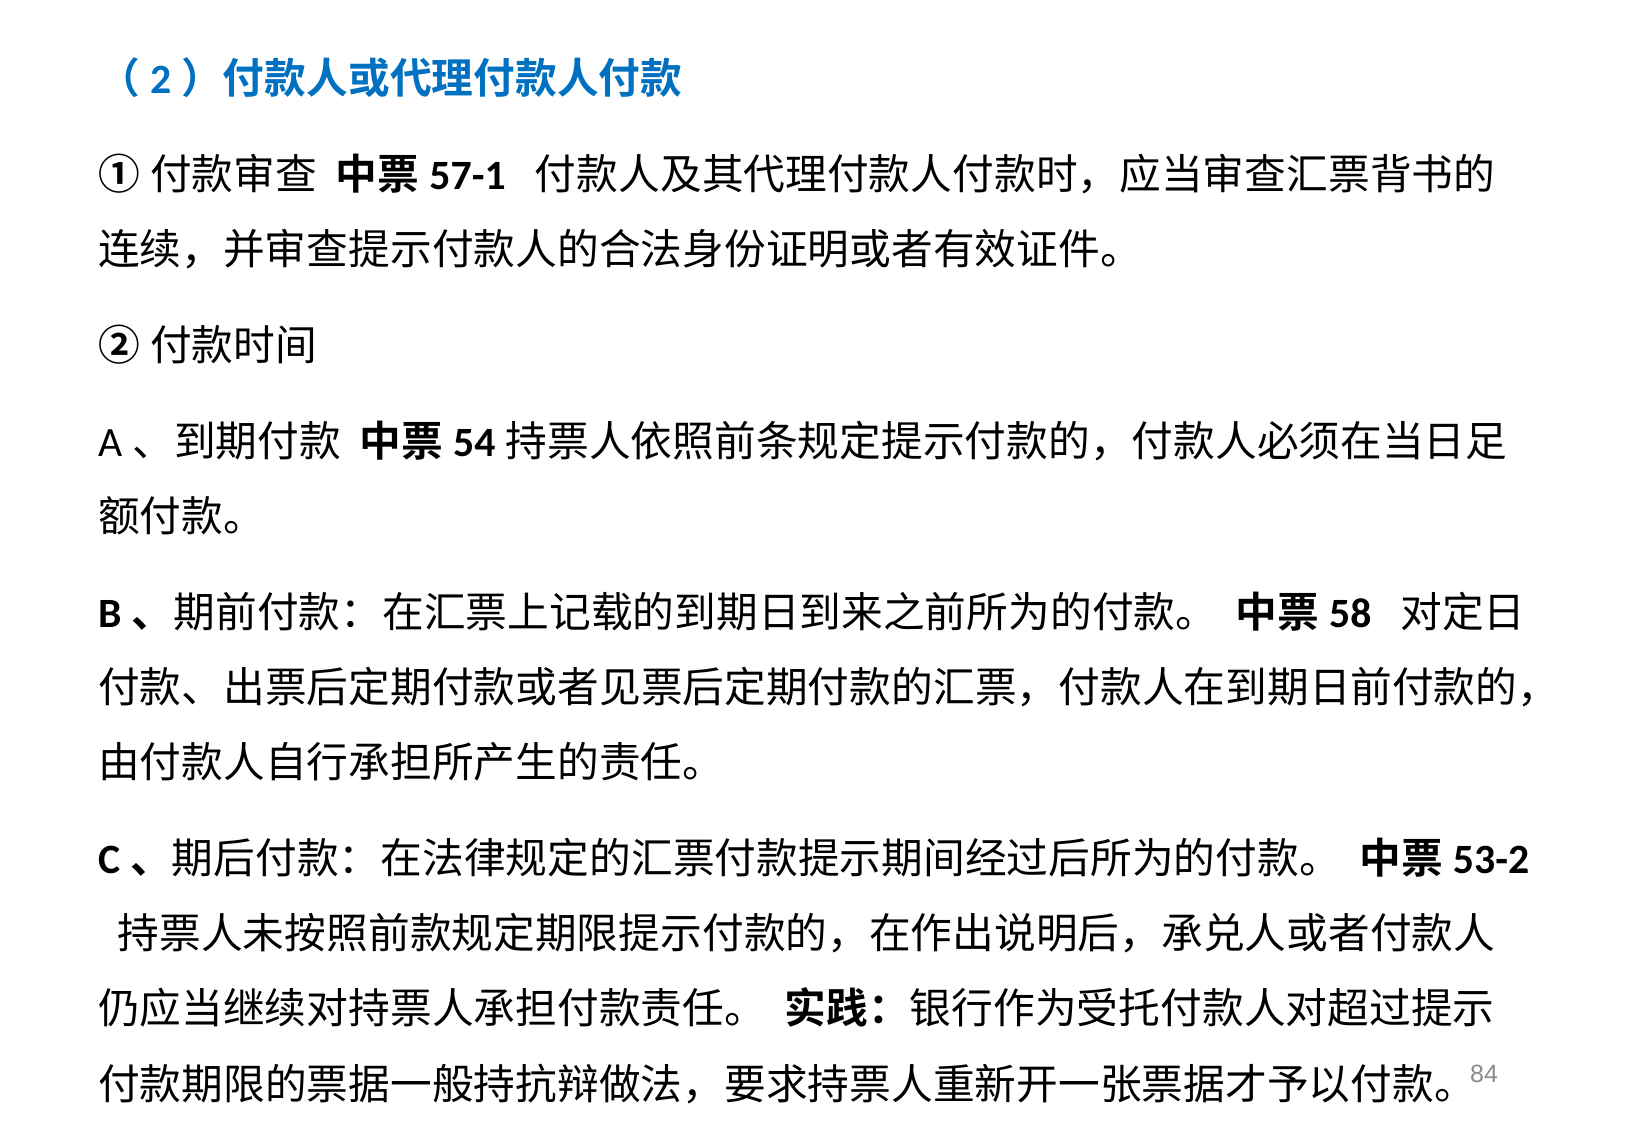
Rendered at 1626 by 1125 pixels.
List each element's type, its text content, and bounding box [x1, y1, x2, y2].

slide_number 84 [1147, 1042, 1514, 1103]
list （2）付款人或代理付款人付款 ①付款审查 中票57-1 付款人及其代理付款人付款时，应当审查汇票背书的连续，并审查提示付款人的合法身份证明或者有效证件。 ②付款时间 A、到期付款 中票54持票人依照前条规定提示付款的，付款人必须在当日足额付款。 B、期前付款：在汇票上记载的到期日到来之前所为的付款。 中票58 对定日付款、出票后定期付款或者见票后定期付款的汇票，付款人在到期日前付款的，由付款人自行承担所产生的责任。 C、期后付款：在法律规定的汇票付款提示期间经过后所为的付款。 中票53-2 持票人未按照前款规定期限提示付款的，在作出说明后，承兑人或者付款人仍应当继续对持票人承担付款责任。 实践：银行作为受托付款人对超过提示付款期限的票据一般持抗辩做法，要求持票人重新开一张票据才予以付款。 [83, 19, 1546, 1125]
